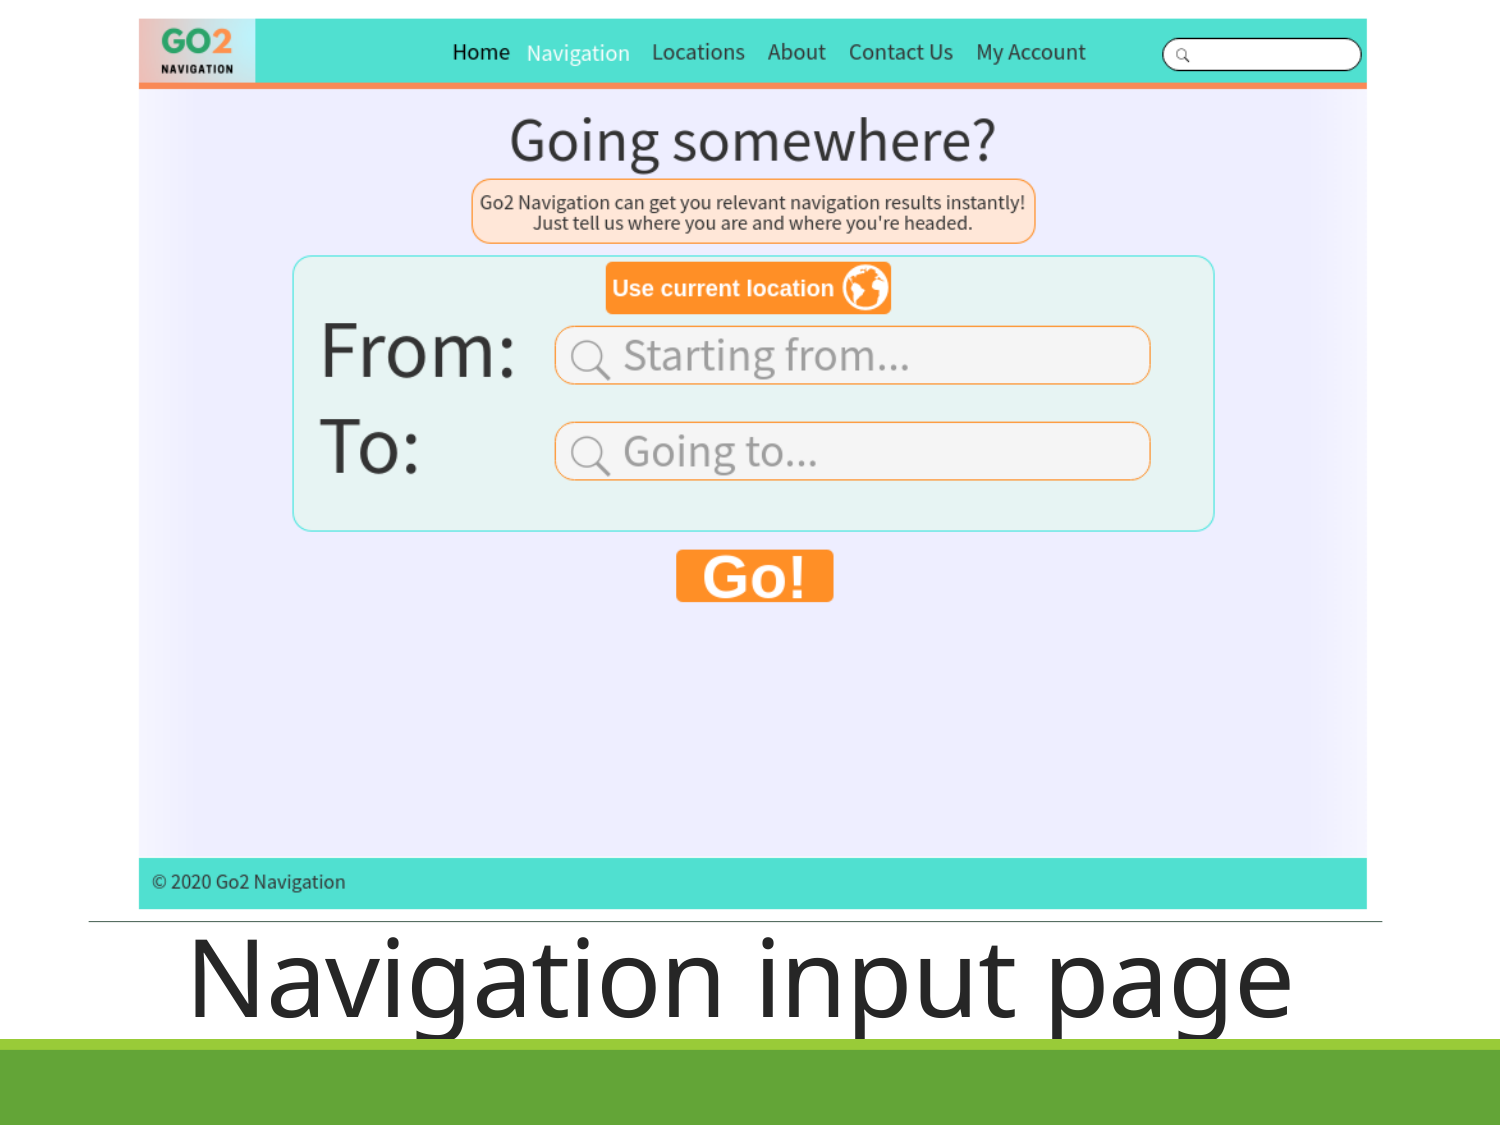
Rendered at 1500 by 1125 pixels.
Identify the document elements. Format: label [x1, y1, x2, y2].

text_box [0, 1038, 45, 1049]
text_box [1442, 1038, 1500, 1049]
text_box [0, 1049, 1500, 1125]
list [47, 6, 1432, 1051]
text_box [0, 0, 1500, 1038]
